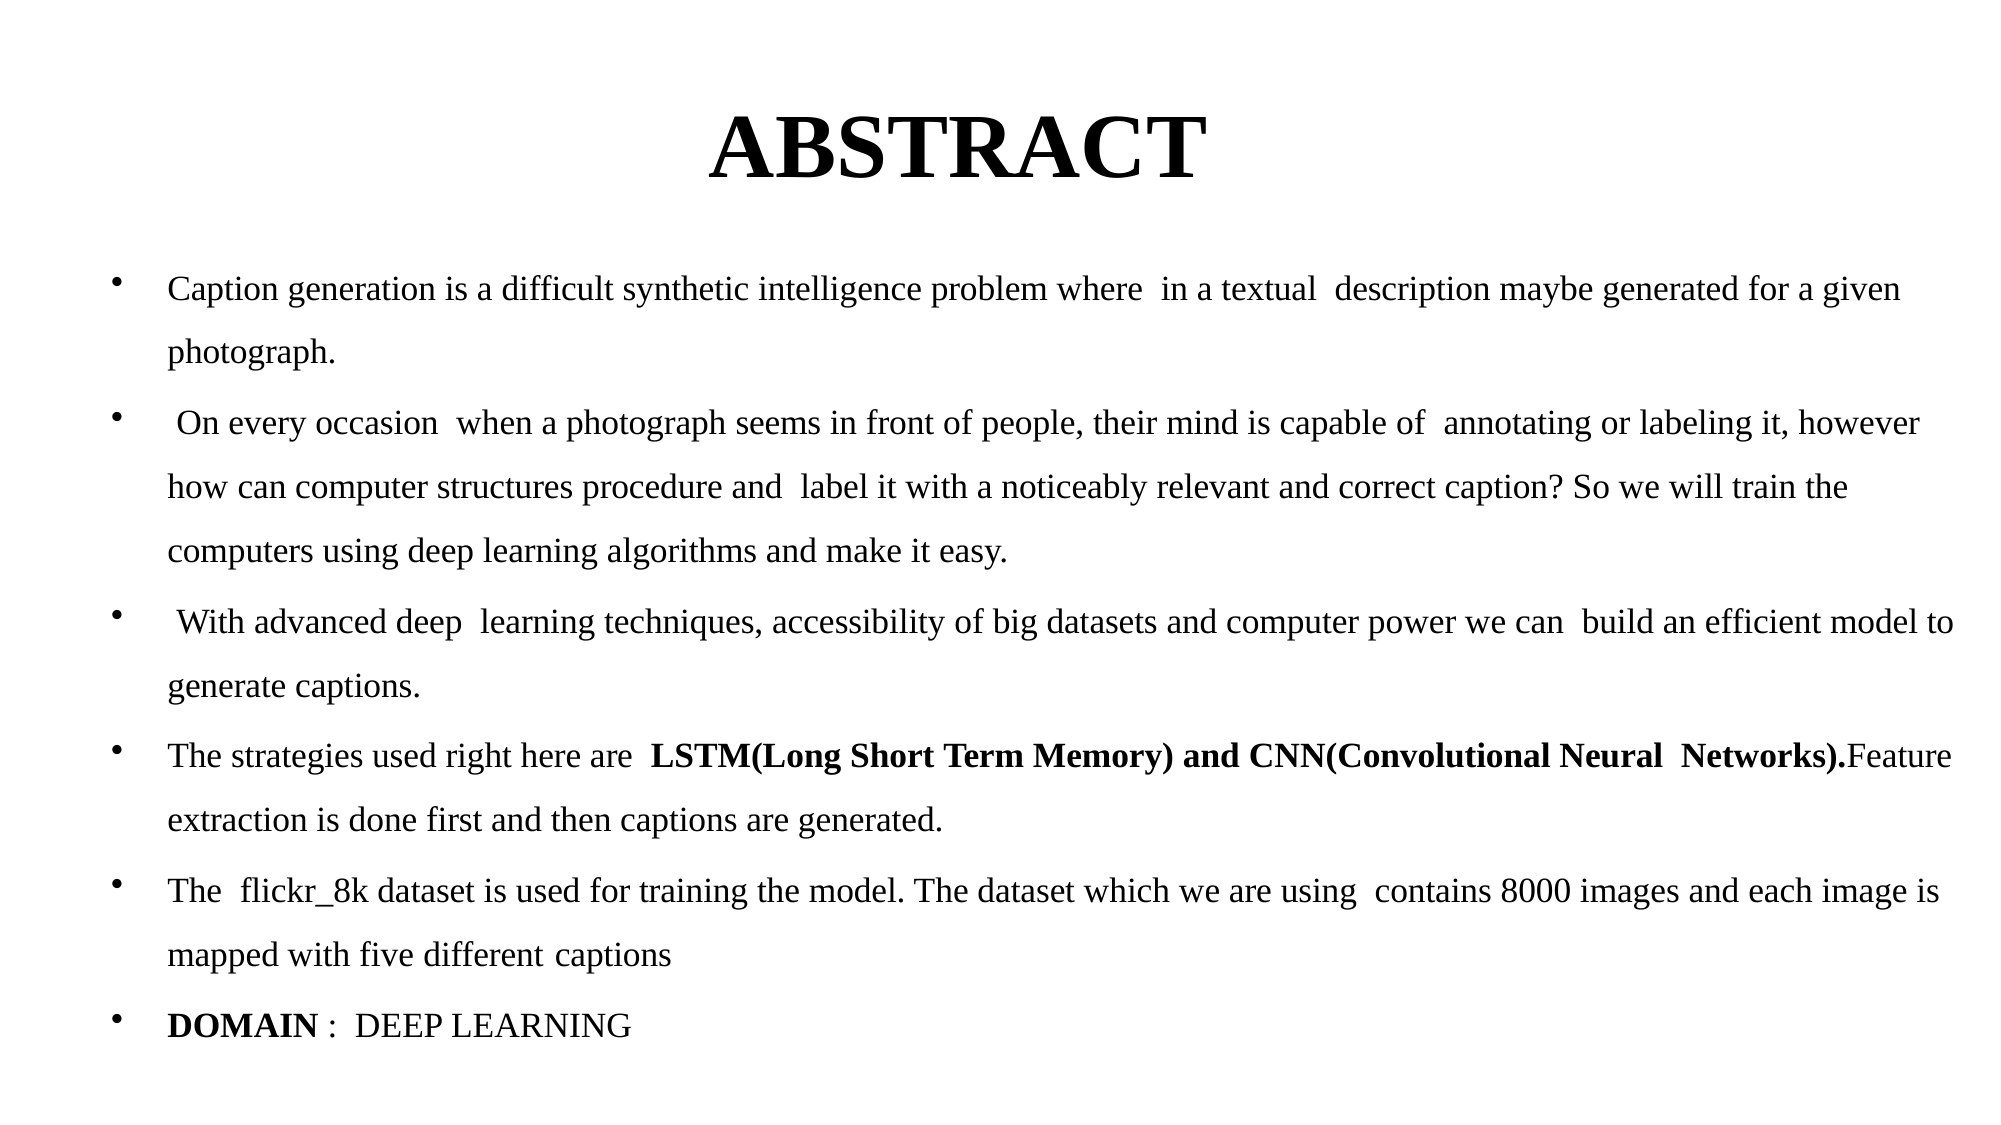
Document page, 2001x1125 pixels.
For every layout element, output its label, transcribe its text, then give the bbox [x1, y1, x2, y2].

title ABSTRACT [95, 32, 1822, 235]
list Caption generation is a difficult synthetic intelligence problem where in a textual description maybe generated for a given photograph. On every occasion when a photograph seems in front of people, their mind is capable of annotating or labeling it, however how can computer structures procedure and label it with a noticeably relevant and correct caption? So we will train the computers using deep learning algorithms and make it easy. With advanced deep learning techniques, accessibility of big datasets and computer power we can build an efficient model to generate captions. The strategies used right here are LSTM(Long Short Term Memory) and CNN(Convolutional Neural Networks).Feature extraction is done first and then captions are generated. The flickr_8k dataset is used for training the model. The dataset which we are using contains 8000 images and each image is mapped with five different captions DOMAIN : DEEP LEARNING [95, 235, 1978, 1076]
